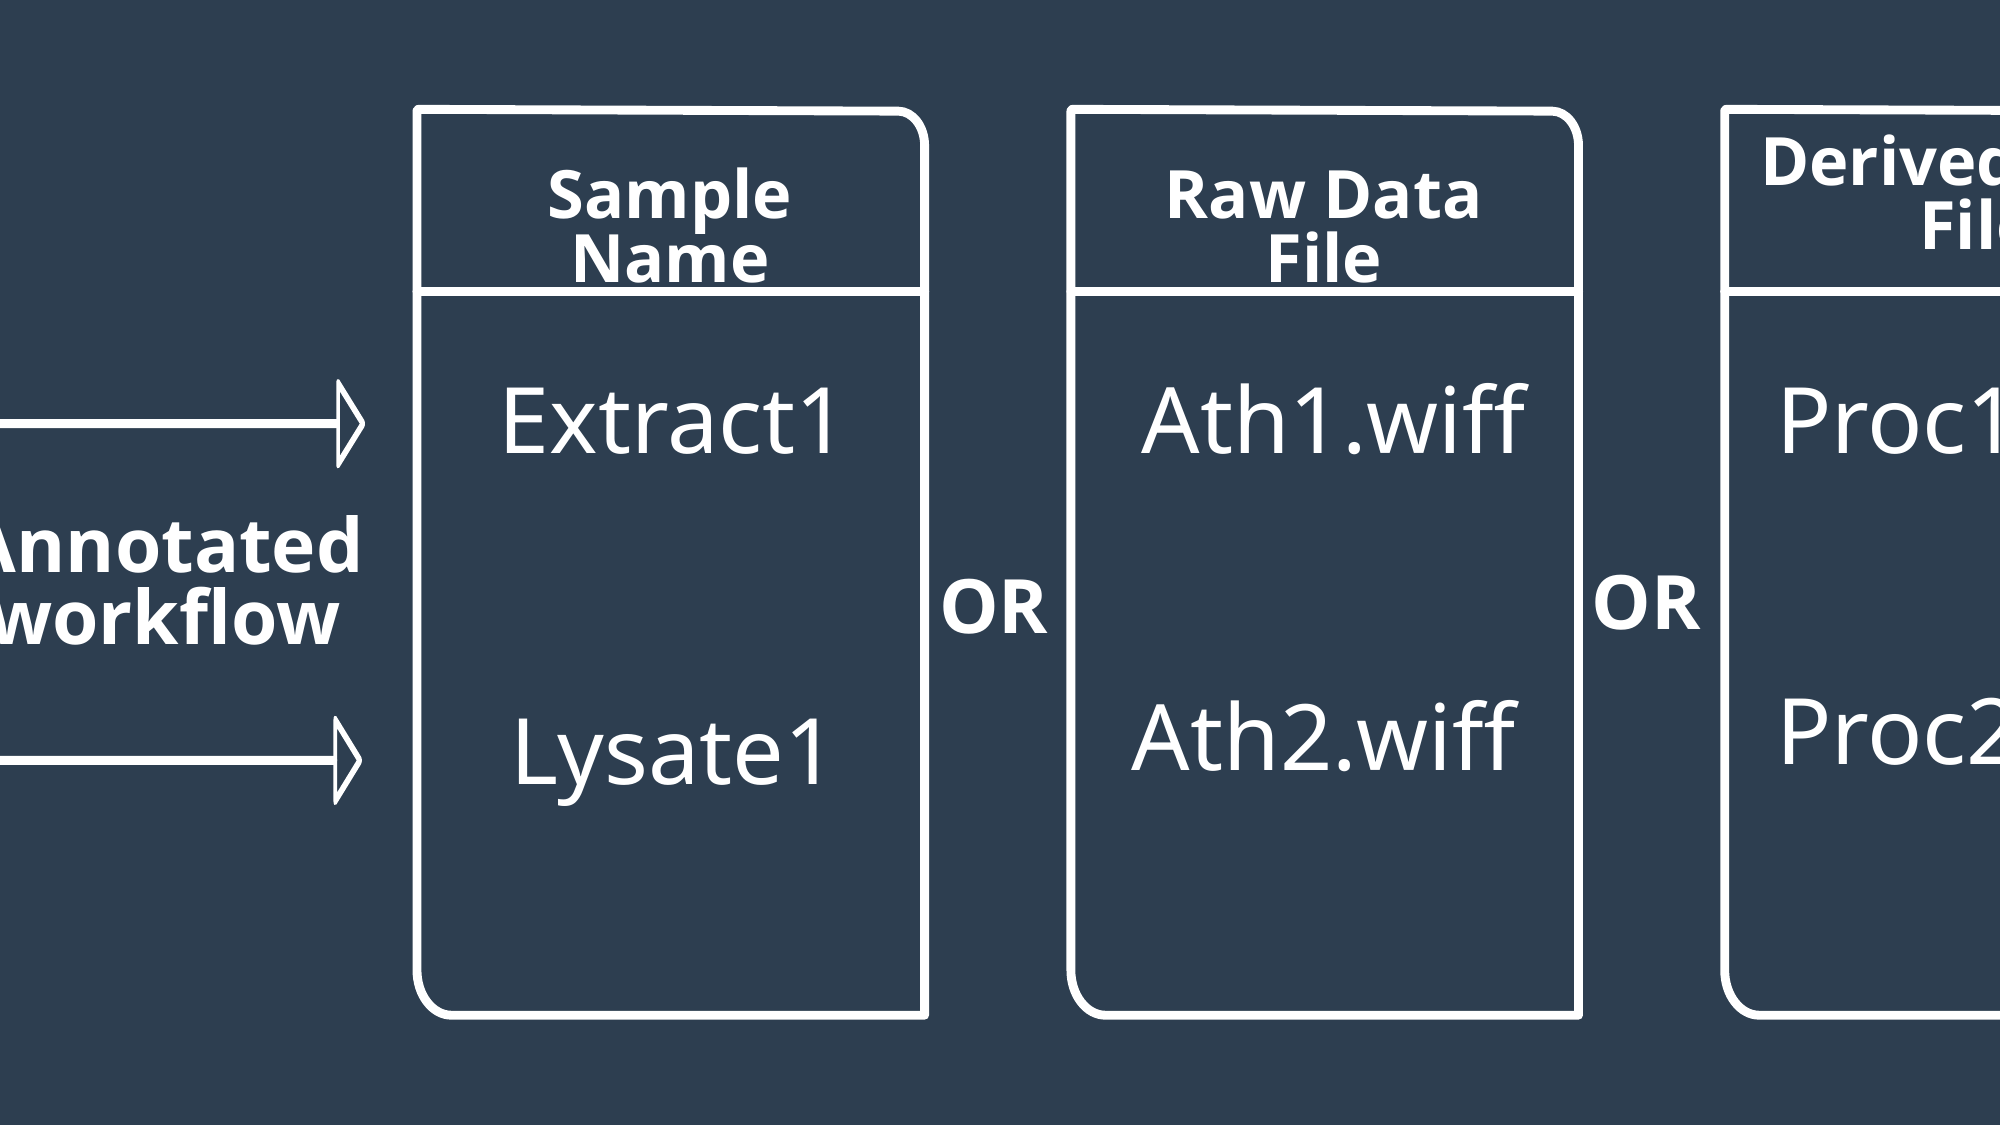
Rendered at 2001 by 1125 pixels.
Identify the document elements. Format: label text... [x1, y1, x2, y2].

text_box [416, 292, 925, 1016]
text_box OR [1576, 564, 1716, 652]
text_box [1724, 292, 2000, 1016]
text_box OR [924, 568, 1064, 656]
text_box Ath2.wiff [1117, 671, 1531, 796]
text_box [0, 378, 365, 469]
text_box [416, 109, 925, 291]
text_box [1724, 109, 2000, 291]
text_box [1070, 109, 1579, 291]
text_box Annotated workflow [0, 507, 379, 667]
text_box [1070, 292, 1579, 1016]
text_box Proc2.csv [1761, 665, 2000, 791]
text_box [0, 715, 362, 806]
